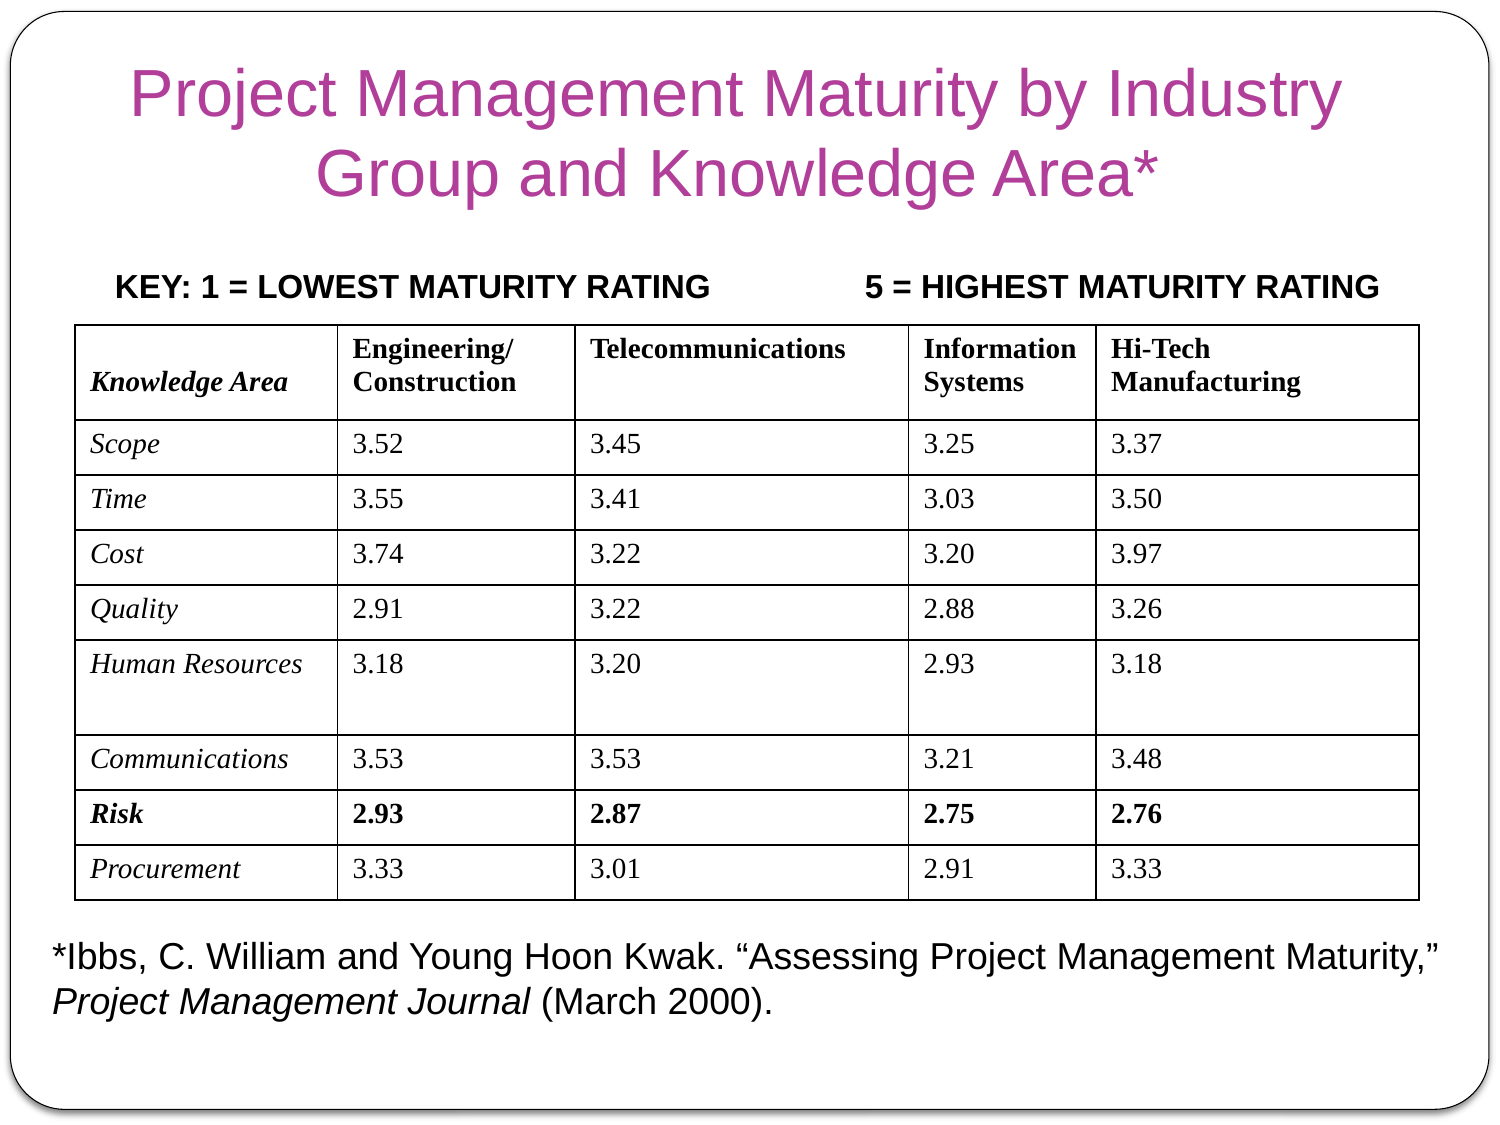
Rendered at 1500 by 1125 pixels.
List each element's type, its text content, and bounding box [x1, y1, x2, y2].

table_cell 3.01 [576, 846, 908, 899]
table_cell 3.33 [1097, 846, 1418, 899]
table_cell 3.52 [338, 421, 574, 474]
table_cell Time [76, 476, 337, 529]
table_cell 3.33 [338, 846, 574, 899]
table_cell Risk [76, 791, 337, 844]
table_cell 2.91 [909, 846, 1095, 899]
table_cell 3.22 [576, 586, 908, 639]
table_cell 3.26 [1097, 586, 1418, 639]
text_box *Ibbs, C. William and Young Hoon Kwak. “Assessing Project Management Maturity,” Project Management Journal (March 2000). [37, 925, 1465, 1030]
table_header Information Systems [909, 326, 1095, 419]
table_cell 3.53 [576, 736, 908, 789]
table_header Telecommunications [576, 326, 908, 419]
table_cell 3.18 [1097, 641, 1418, 734]
table_cell 3.25 [909, 421, 1095, 474]
table_cell Communications [76, 736, 337, 789]
table_cell 3.97 [1097, 531, 1418, 584]
table_cell 2.75 [909, 791, 1095, 844]
table_cell 3.74 [338, 531, 574, 584]
table_cell 3.21 [909, 736, 1095, 789]
title Project Management Maturity by Industry Group and Knowledge Area* [49, 37, 1426, 226]
table_header Knowledge Area [76, 326, 337, 419]
table_cell 3.18 [338, 641, 574, 734]
table_header Hi-Tech Manufacturing [1097, 326, 1418, 419]
table_cell Scope [76, 421, 337, 474]
table_cell Human Resources [76, 641, 337, 734]
table_cell Quality [76, 586, 337, 639]
text_box KEY: 1 = LOWEST MATURITY RATING 5 = HIGHEST MATURITY RATING [99, 257, 1396, 313]
table_cell 3.41 [576, 476, 908, 529]
table_cell Cost [76, 531, 337, 584]
table_cell 2.93 [909, 641, 1095, 734]
table_cell 2.91 [338, 586, 574, 639]
table_cell 2.88 [909, 586, 1095, 639]
table_cell 2.93 [338, 791, 574, 844]
table_cell 3.03 [909, 476, 1095, 529]
table_header Engineering/ Construction [338, 326, 574, 419]
table_cell Procurement [76, 846, 337, 899]
table_cell 3.53 [338, 736, 574, 789]
table_cell 3.37 [1097, 421, 1418, 474]
table_cell 3.20 [909, 531, 1095, 584]
table_cell 2.76 [1097, 791, 1418, 844]
table_cell 3.45 [576, 421, 908, 474]
table_cell 3.50 [1097, 476, 1418, 529]
table_cell 3.22 [576, 531, 908, 584]
table_cell 2.87 [576, 791, 908, 844]
table_cell 3.55 [338, 476, 574, 529]
table_cell 3.48 [1097, 736, 1418, 789]
table_cell 3.20 [576, 641, 908, 734]
